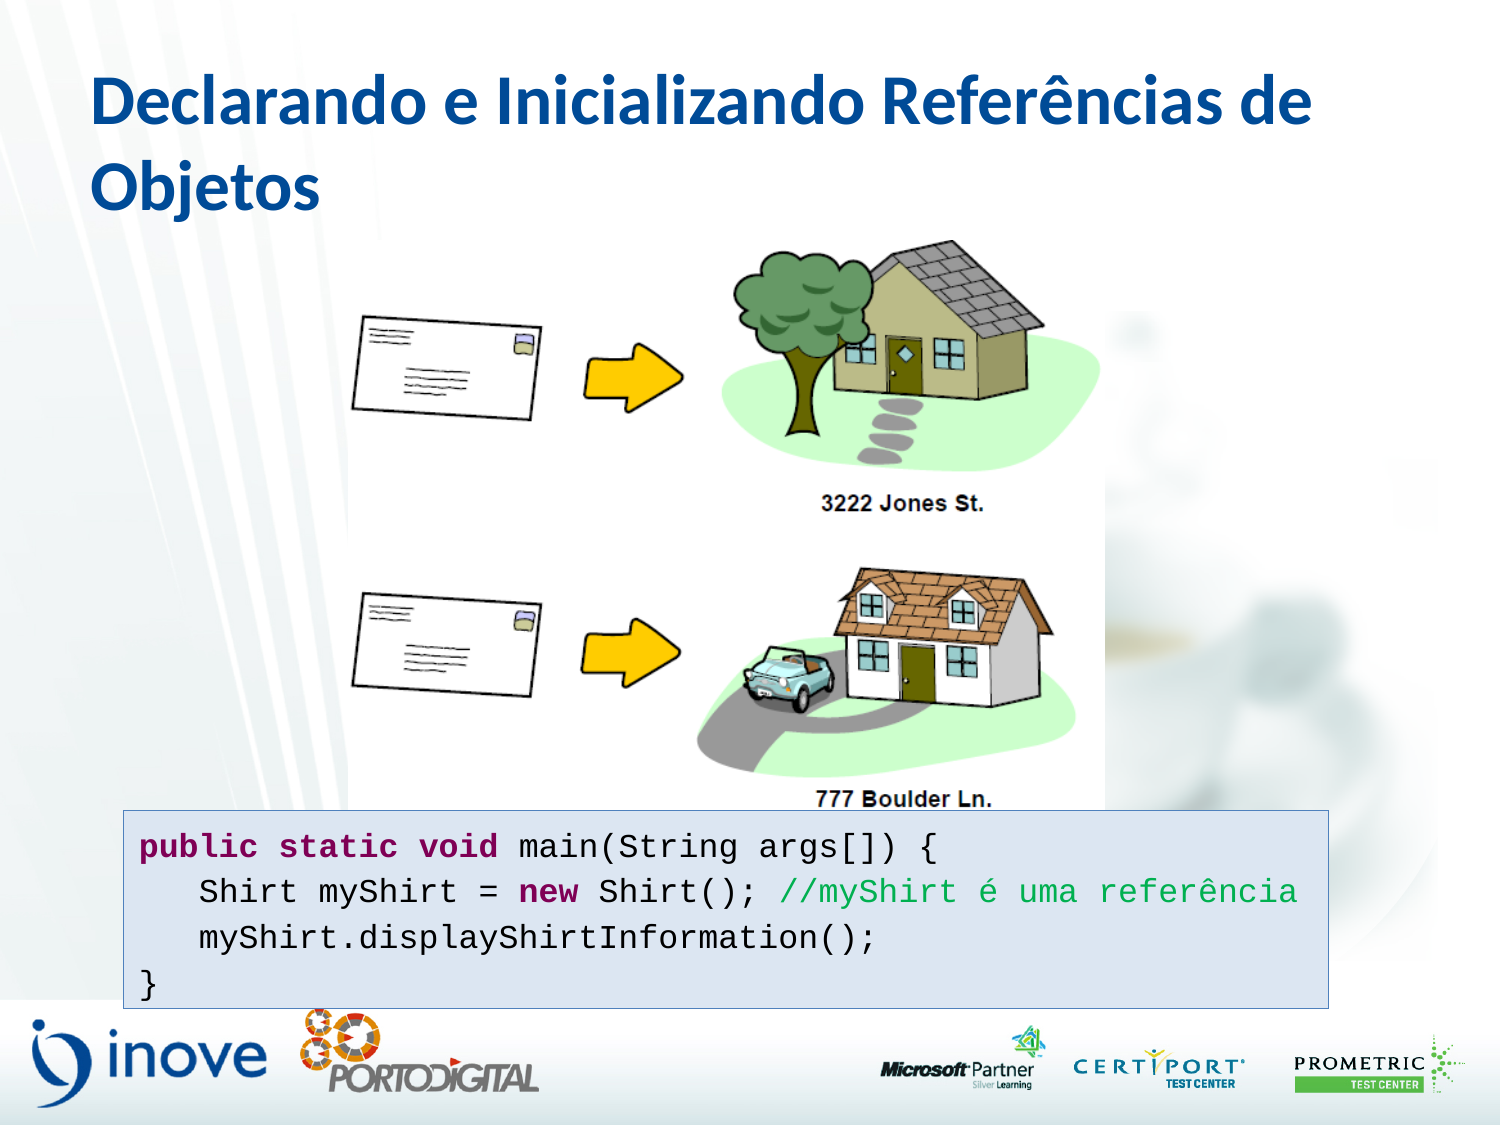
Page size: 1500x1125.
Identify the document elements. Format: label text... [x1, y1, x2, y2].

text_box public static void main(String args[]) { Shirt myShirt = new Shirt(); //myShirt é uma referência myShirt.displayShirtInformation(); } [123, 810, 1329, 1009]
title Declarando e Inicializando Referências de Objetos [75, 45, 1425, 233]
picture [0, 0, 1500, 1125]
